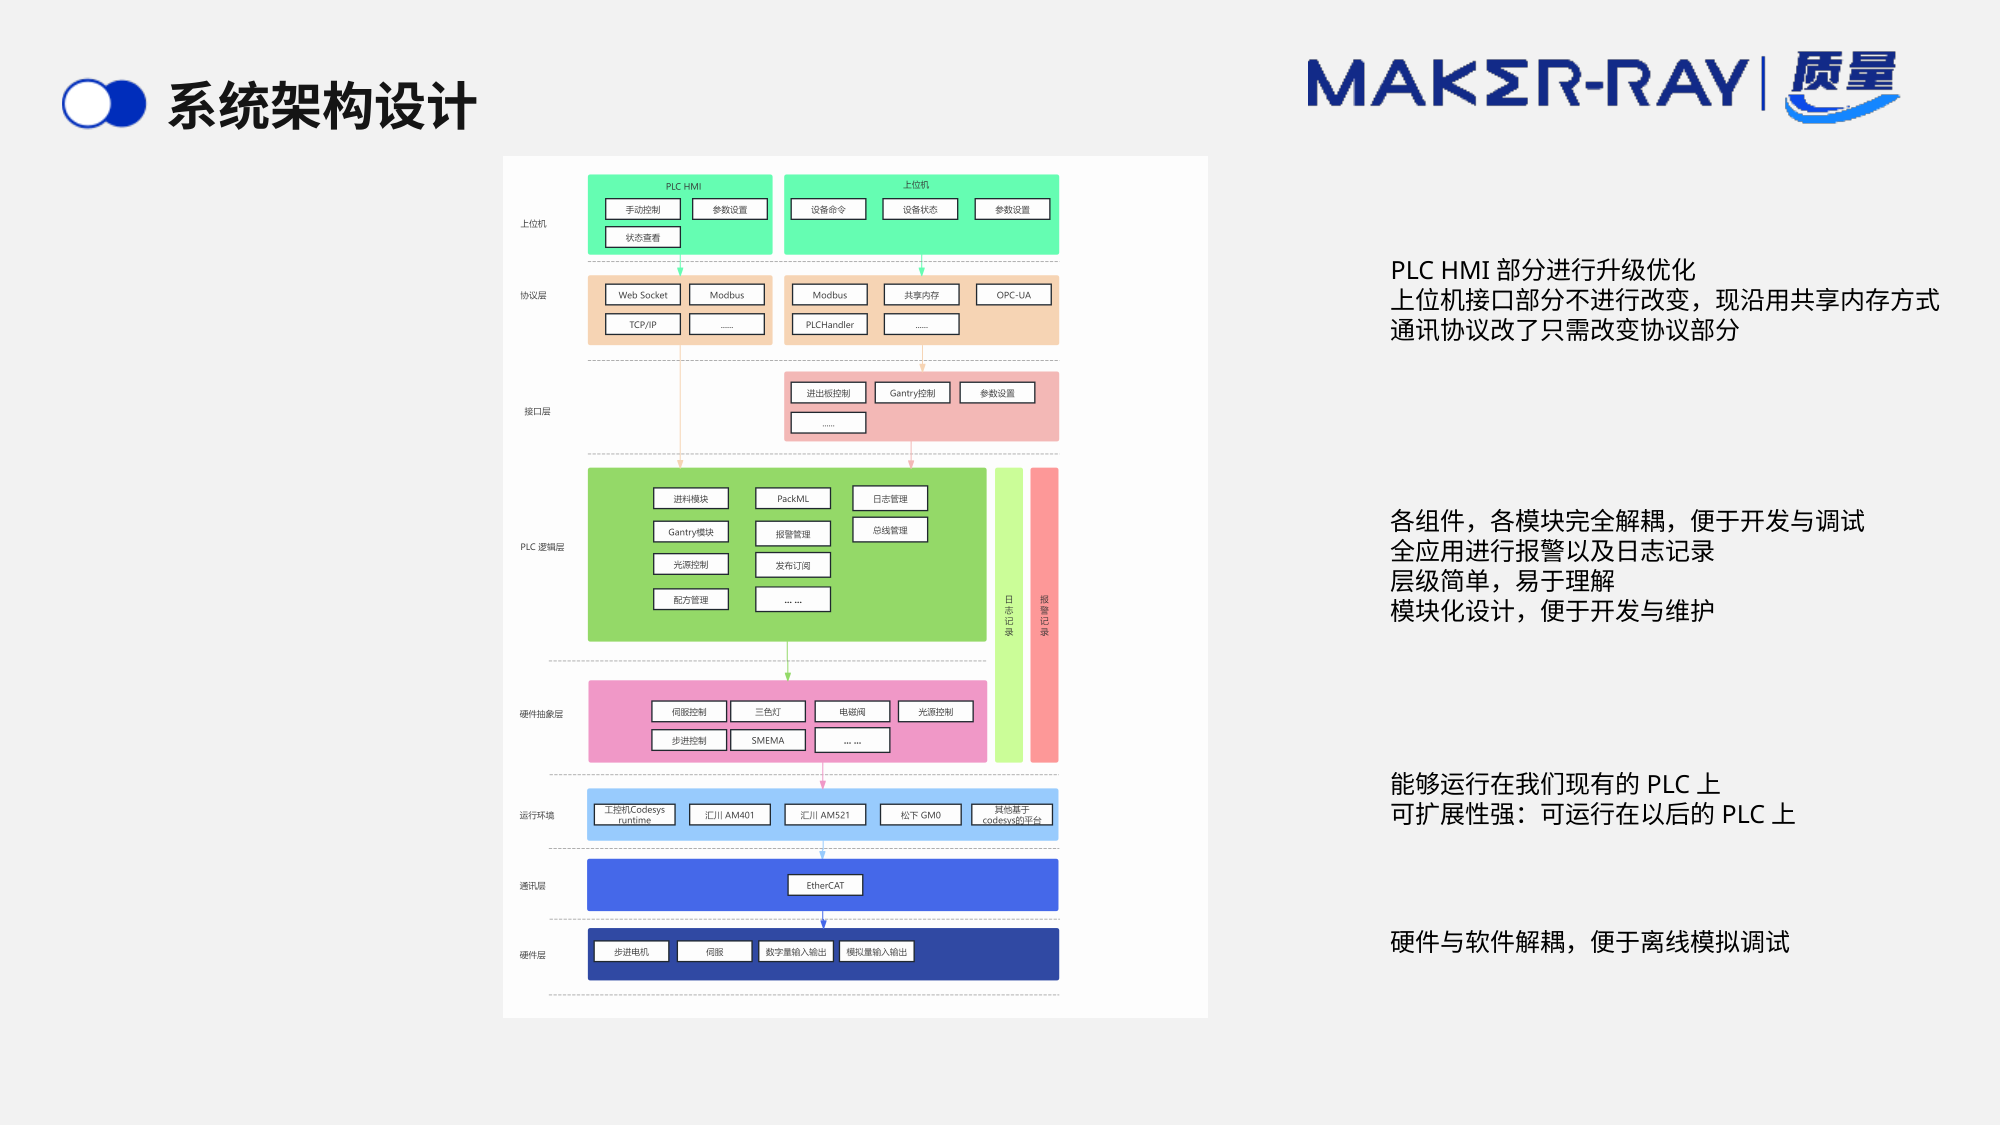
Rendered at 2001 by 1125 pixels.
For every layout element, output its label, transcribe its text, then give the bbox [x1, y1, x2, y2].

picture [62, 72, 151, 137]
text_box PLC HMI部分进行升级优化 上位机接口部分不进行改变，现沿用共享内存方式 通讯协议改了只需改变协议部分 [1375, 247, 1975, 345]
text_box 硬件与软件解耦，便于离线模拟调试 [1375, 919, 1851, 964]
title 系统架构设计 [151, 55, 971, 155]
picture [502, 155, 1208, 1019]
text_box 能够运行在我们现有的PLC上 可扩展性强：可运行在以后的PLC上 [1375, 761, 1851, 837]
text_box 各组件，各模块完全解耦，便于开发与调试 全应用进行报警以及日志记录 层级简单，易于理解 模块化设计，便于开发与维护 [1375, 497, 1883, 627]
picture [1308, 23, 1949, 146]
